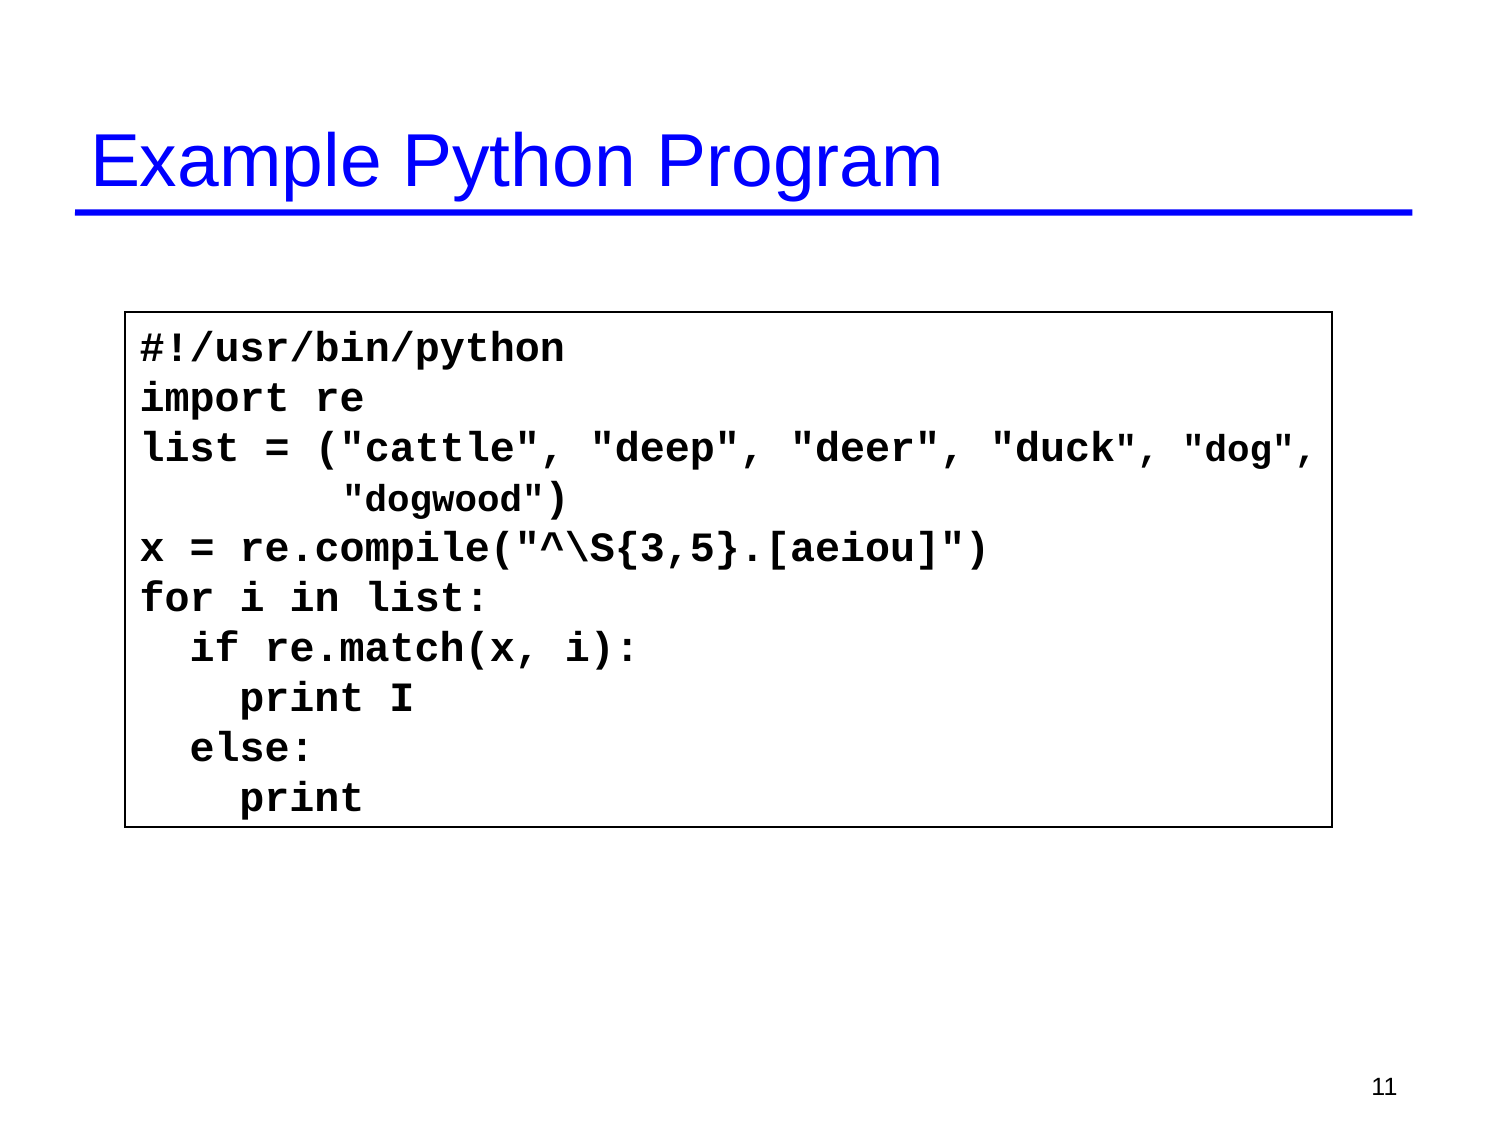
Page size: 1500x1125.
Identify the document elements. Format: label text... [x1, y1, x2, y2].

title Example Python Program [74, 99, 1413, 213]
text_box #!/usr/bin/python import re list = ("cattle", "deep", "deer", "duck", "dog", "dogwood") x = re.compile("^\S{3,5}.[aeiou]") for i in list: if re.match(x, i): print I else: print [124, 312, 1332, 828]
slide_number 11 [1099, 1062, 1413, 1101]
